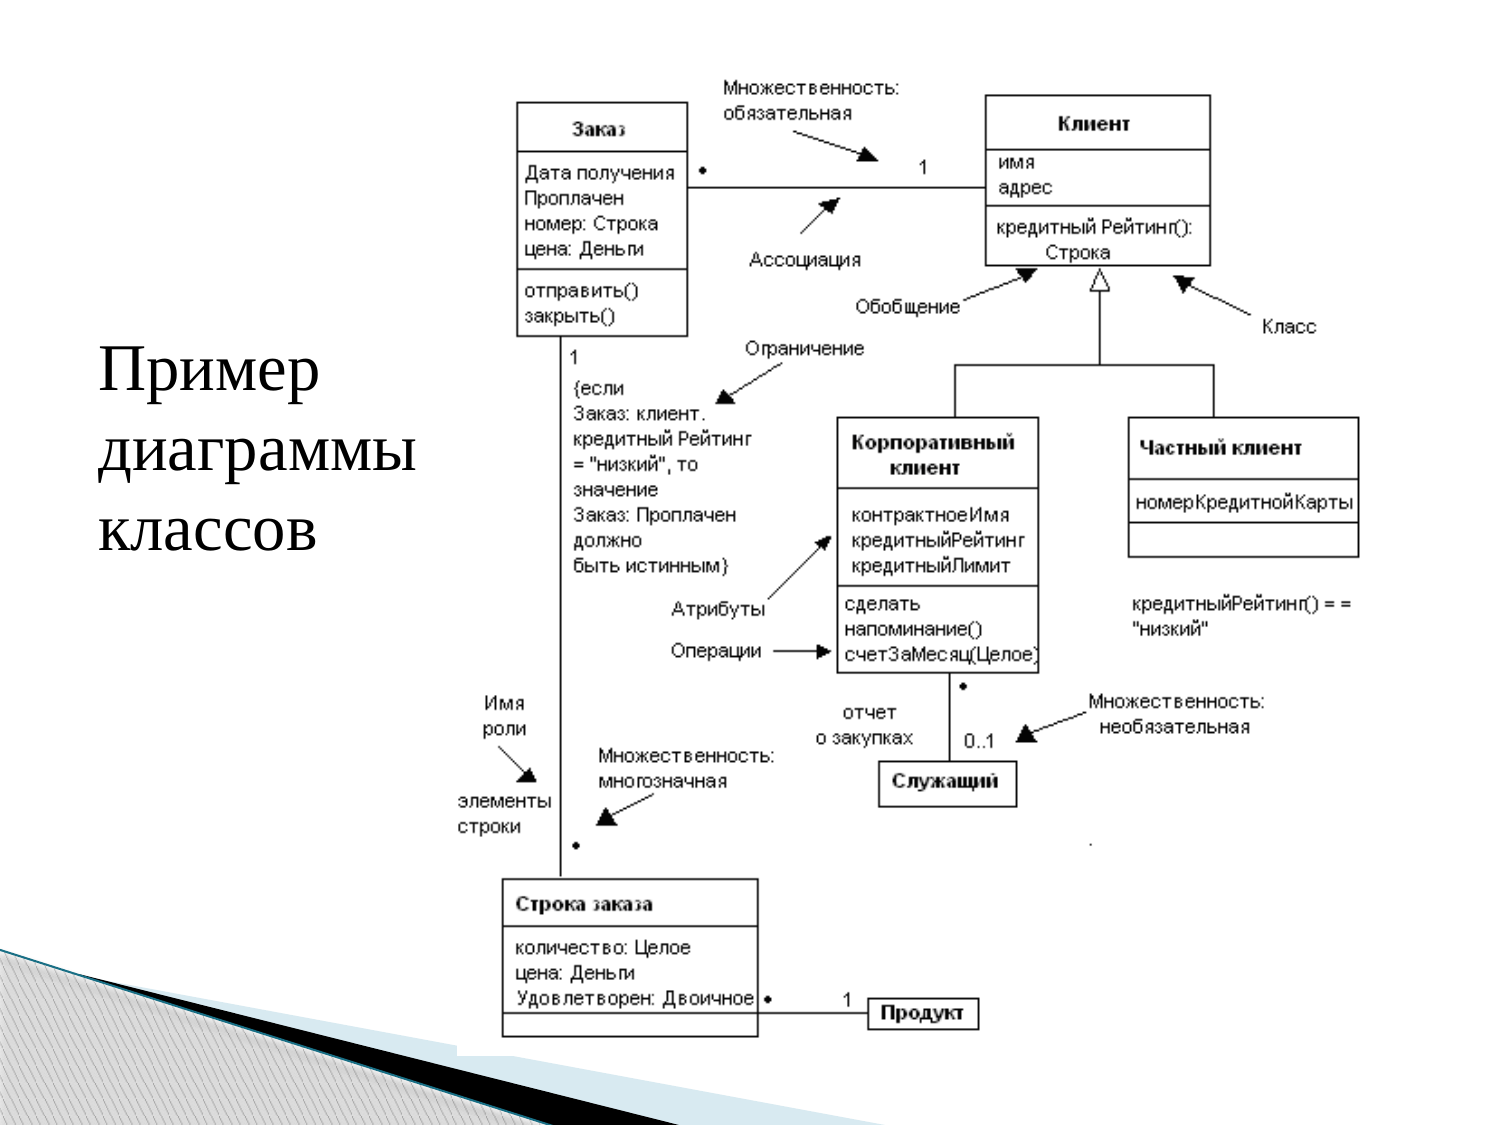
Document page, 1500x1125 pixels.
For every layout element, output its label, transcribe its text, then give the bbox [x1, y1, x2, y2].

text_box Пример диаграммы классов [83, 316, 450, 571]
picture [456, 46, 1396, 1056]
